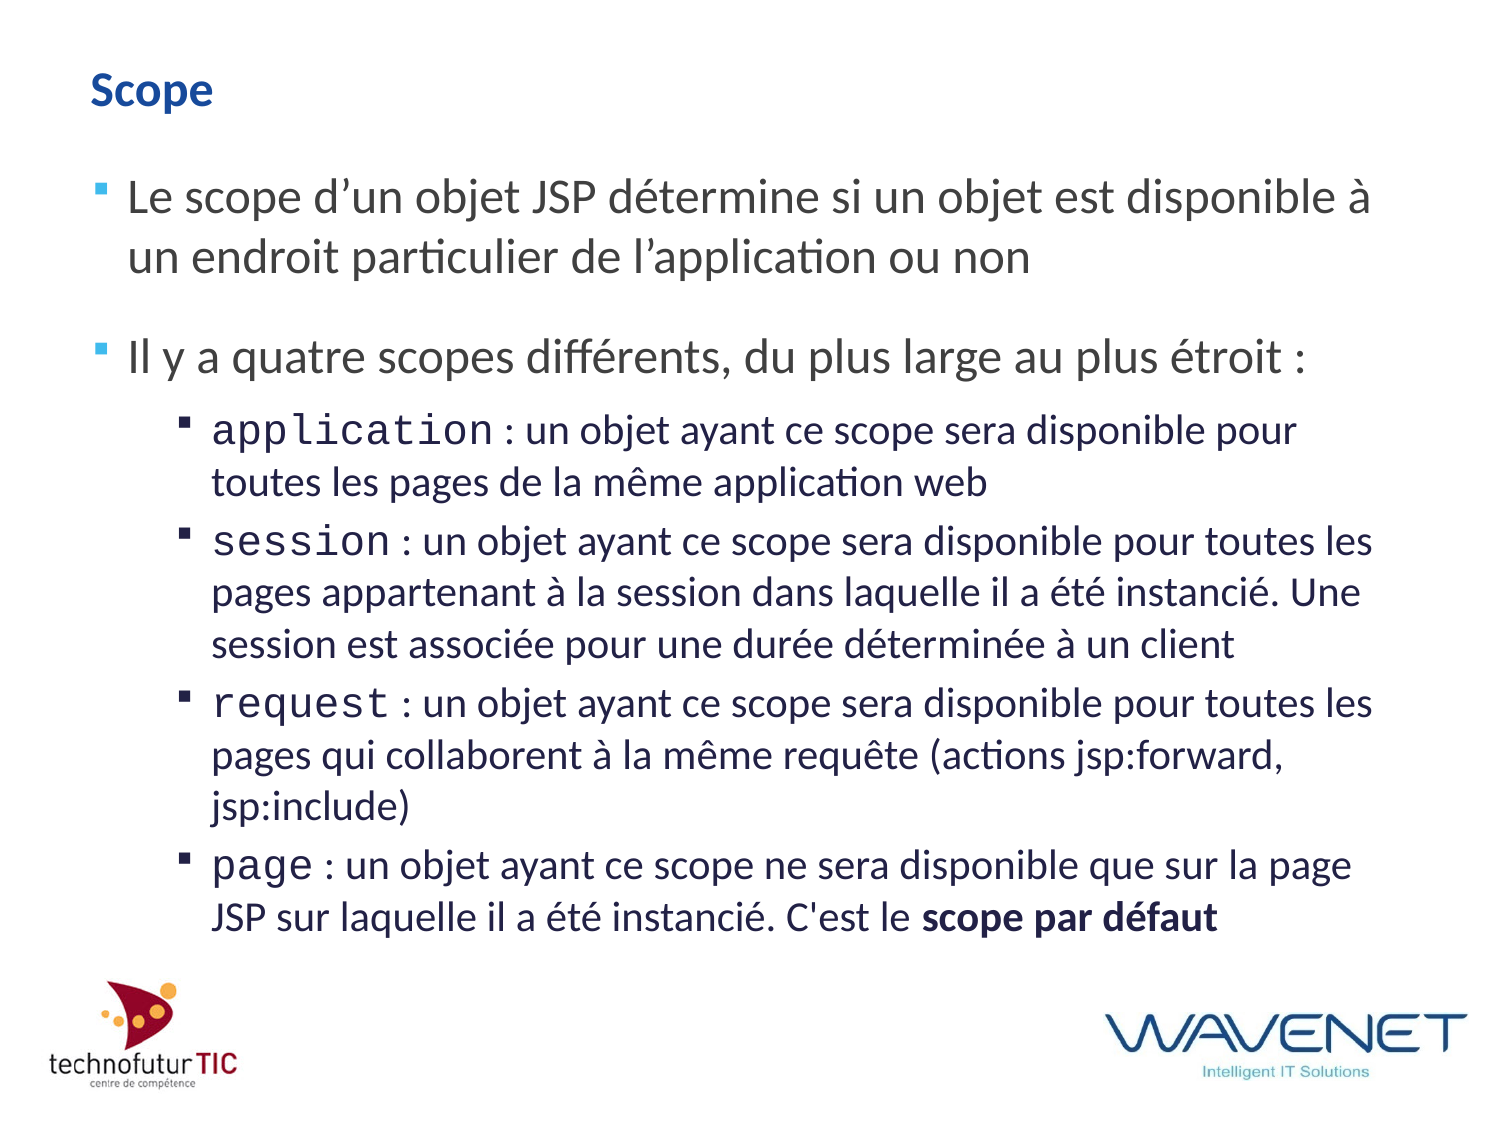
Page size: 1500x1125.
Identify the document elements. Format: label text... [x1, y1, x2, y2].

list Le scope d’un objet JSP détermine si un objet est disponible à un endroit particulier de l’application ou non Il y a quatre scopes différents, du plus large au plus étroit : application : un objet ayant ce scope sera disponible pour toutes les pages de la même application web session : un objet ayant ce scope sera disponible pour toutes les pages appartenant à la session dans laquelle il a été instancié. Une session est associée pour une durée déterminée à un client request : un objet ayant ce scope sera disponible pour toutes les pages qui collaborent à la même requête (actions jsp:forward, jsp:include) page : un objet ayant ce scope ne sera disponible que sur la page JSP sur laquelle il a été instancié. C'est le scope par défaut [74, 155, 1426, 970]
picture [41, 970, 245, 1094]
title Scope [72, 47, 1426, 145]
picture [1103, 1012, 1469, 1081]
